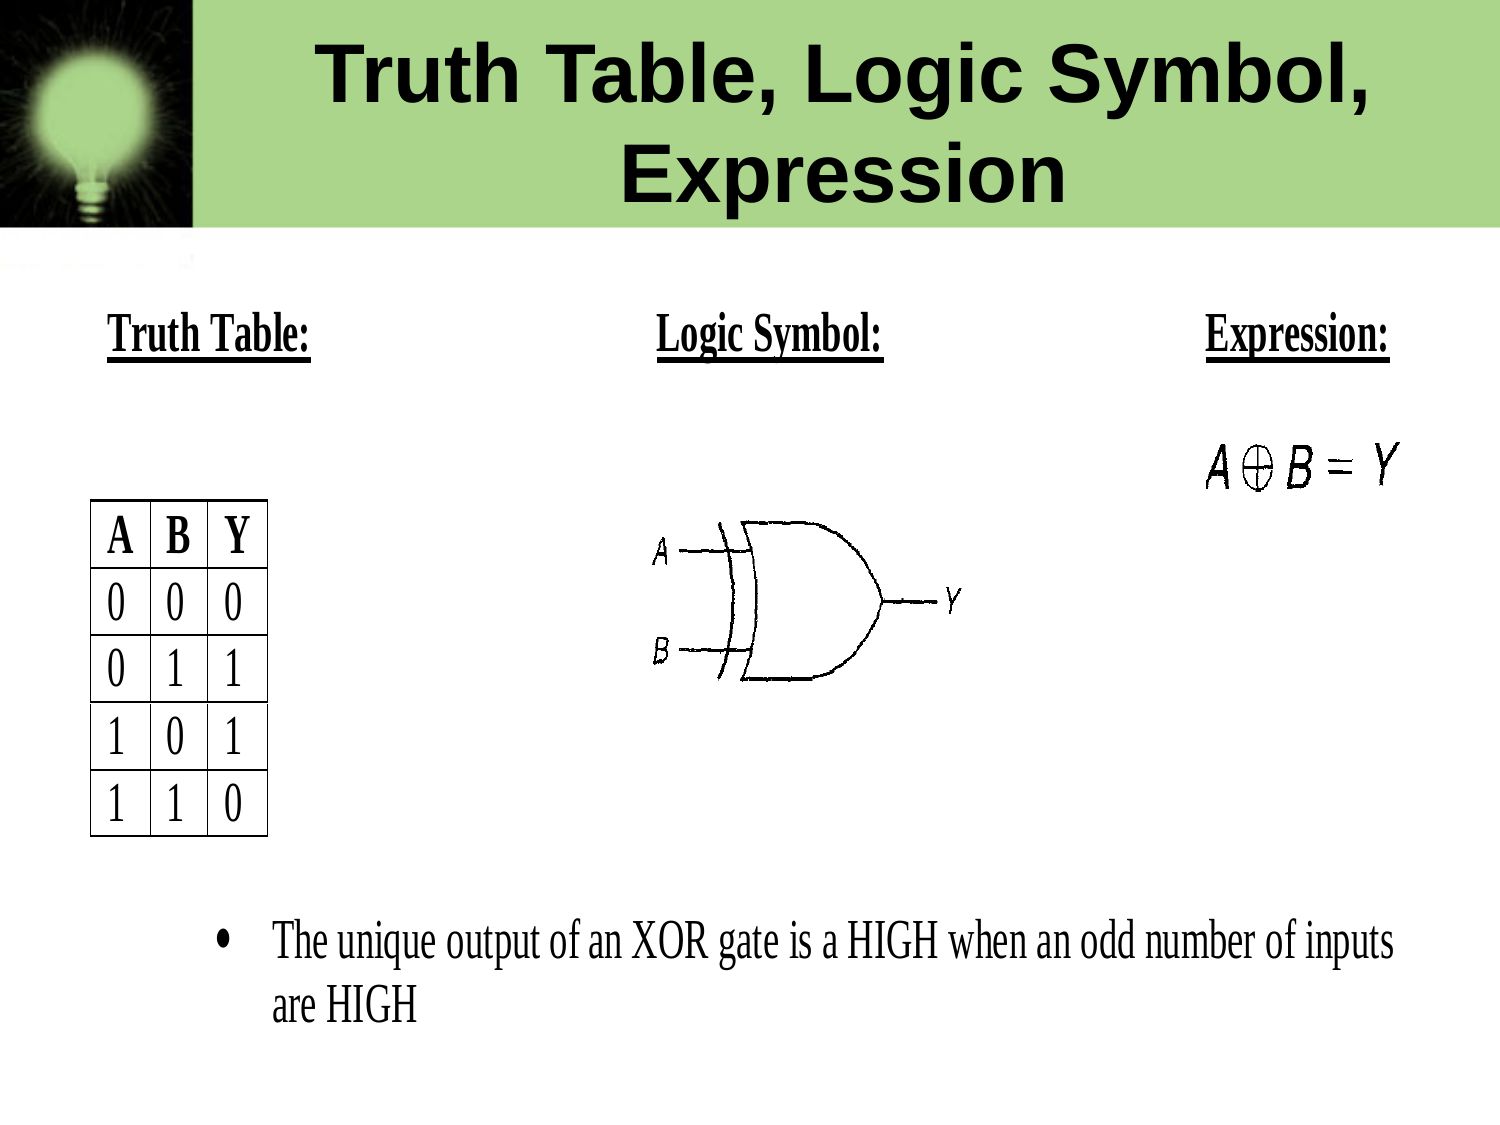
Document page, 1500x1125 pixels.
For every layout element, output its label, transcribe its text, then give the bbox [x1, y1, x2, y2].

title Truth Table, Logic Symbol, Expression [224, 24, 1463, 213]
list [62, 299, 1426, 1038]
picture [0, 0, 1500, 1125]
